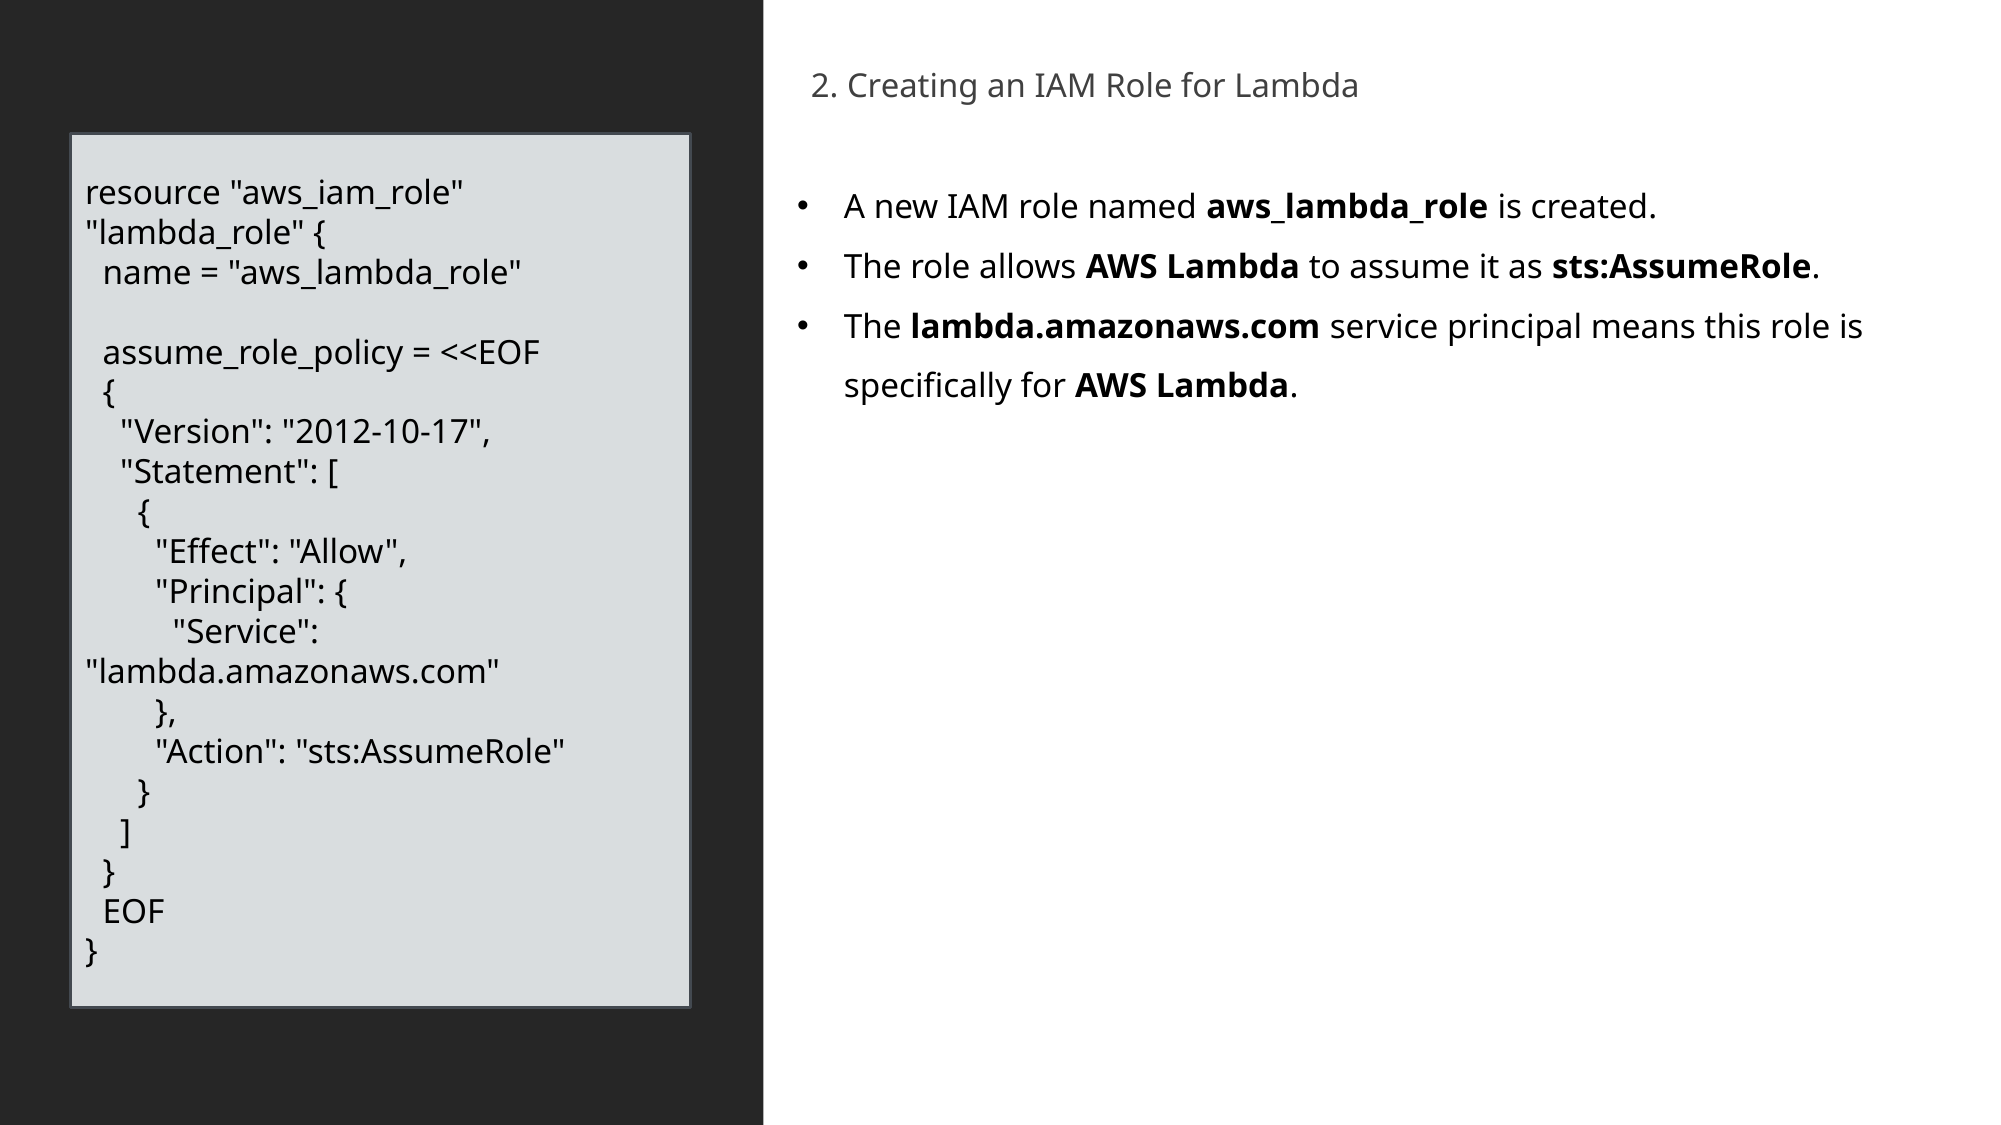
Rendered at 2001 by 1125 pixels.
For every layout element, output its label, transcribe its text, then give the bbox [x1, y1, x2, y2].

text_box resource "aws_iam_role" "lambda_role" { name = "aws_lambda_role" assume_role_policy = <<EOF { "Version": "2012-10-17", "Statement": [ { "Effect": "Allow", "Principal": { "Service": "lambda.amazonaws.com" }, "Action": "sts:AssumeRole" } ] } EOF } [69, 132, 692, 1009]
text_box A new IAM role named aws_lambda_role is created. The role allows AWS Lambda to assume it as sts:AssumeRole. The lambda.amazonaws.com service principal means this role is specifically for AWS Lambda. [782, 157, 1930, 412]
list 2. Creating an IAM Role for Lambda [797, 52, 1407, 146]
